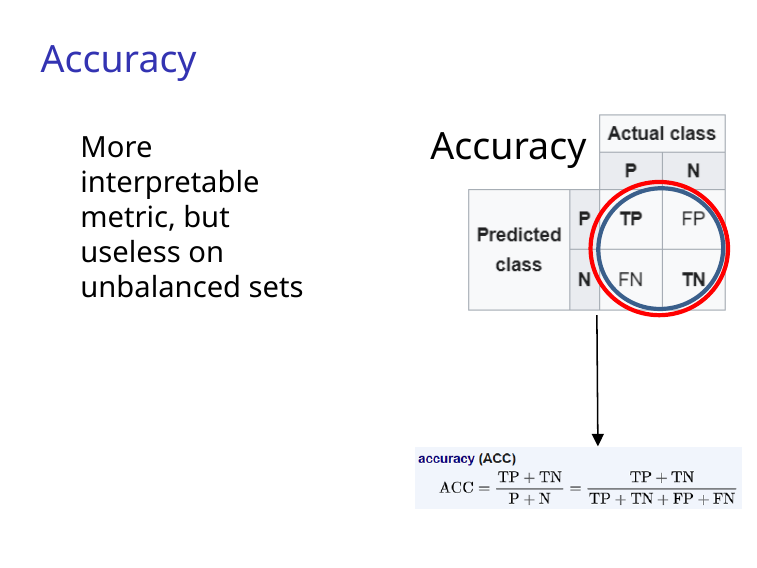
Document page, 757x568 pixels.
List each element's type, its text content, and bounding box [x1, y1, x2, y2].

picture [415, 446, 743, 509]
text_box Accuracy [415, 115, 460, 175]
text_box More interpretable metric, but useless on unbalanced sets [65, 121, 348, 311]
title Accuracy [40, 34, 757, 80]
picture [465, 108, 729, 316]
